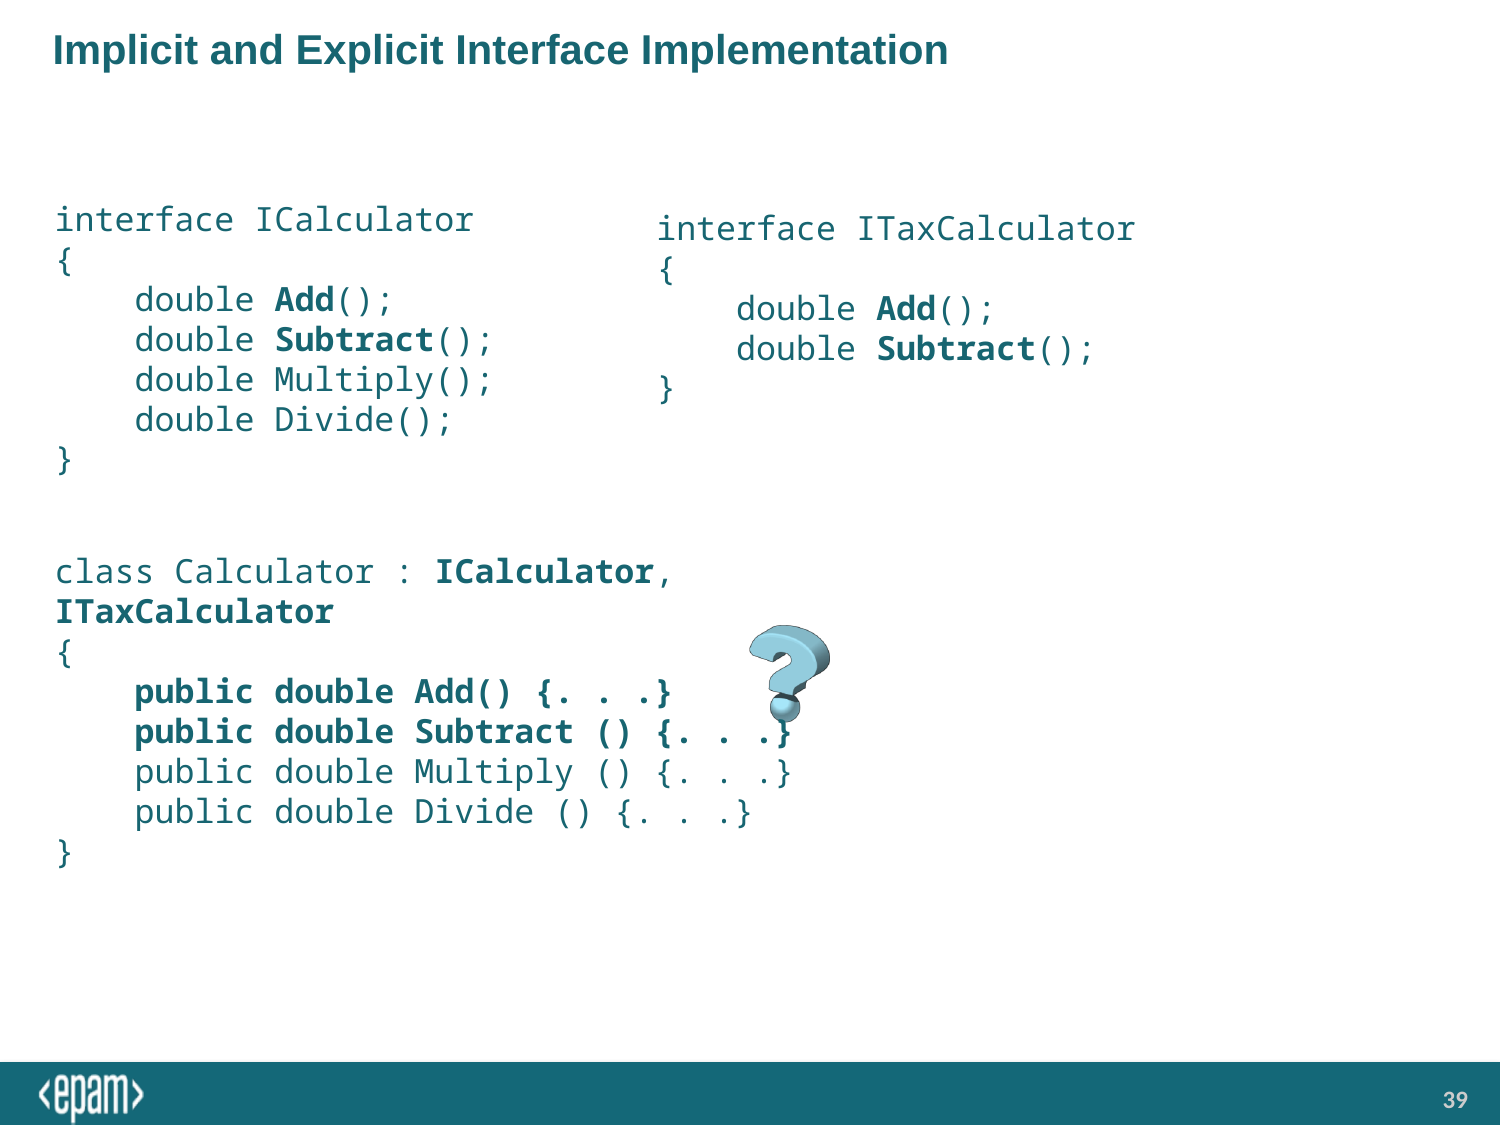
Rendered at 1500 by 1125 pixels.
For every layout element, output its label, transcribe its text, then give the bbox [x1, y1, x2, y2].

text_box interface ICalculator { double Add(); double Subtract(); double Multiply(); double Divide(); } [37, 185, 639, 511]
picture [748, 624, 831, 723]
picture [38, 1074, 144, 1125]
title Implicit and Explicit Interface Implementation [0, 0, 1500, 95]
text_box class Calculator : IСalculator, ITaxCalculator { public double Add() {. . .} public double Subtract () {. . .} public double Multiply () {. . .} public double Divide () {. . .} } [37, 557, 957, 933]
text_box interface ITaxCalculator { double Add(); double Subtract(); } [639, 184, 1182, 485]
